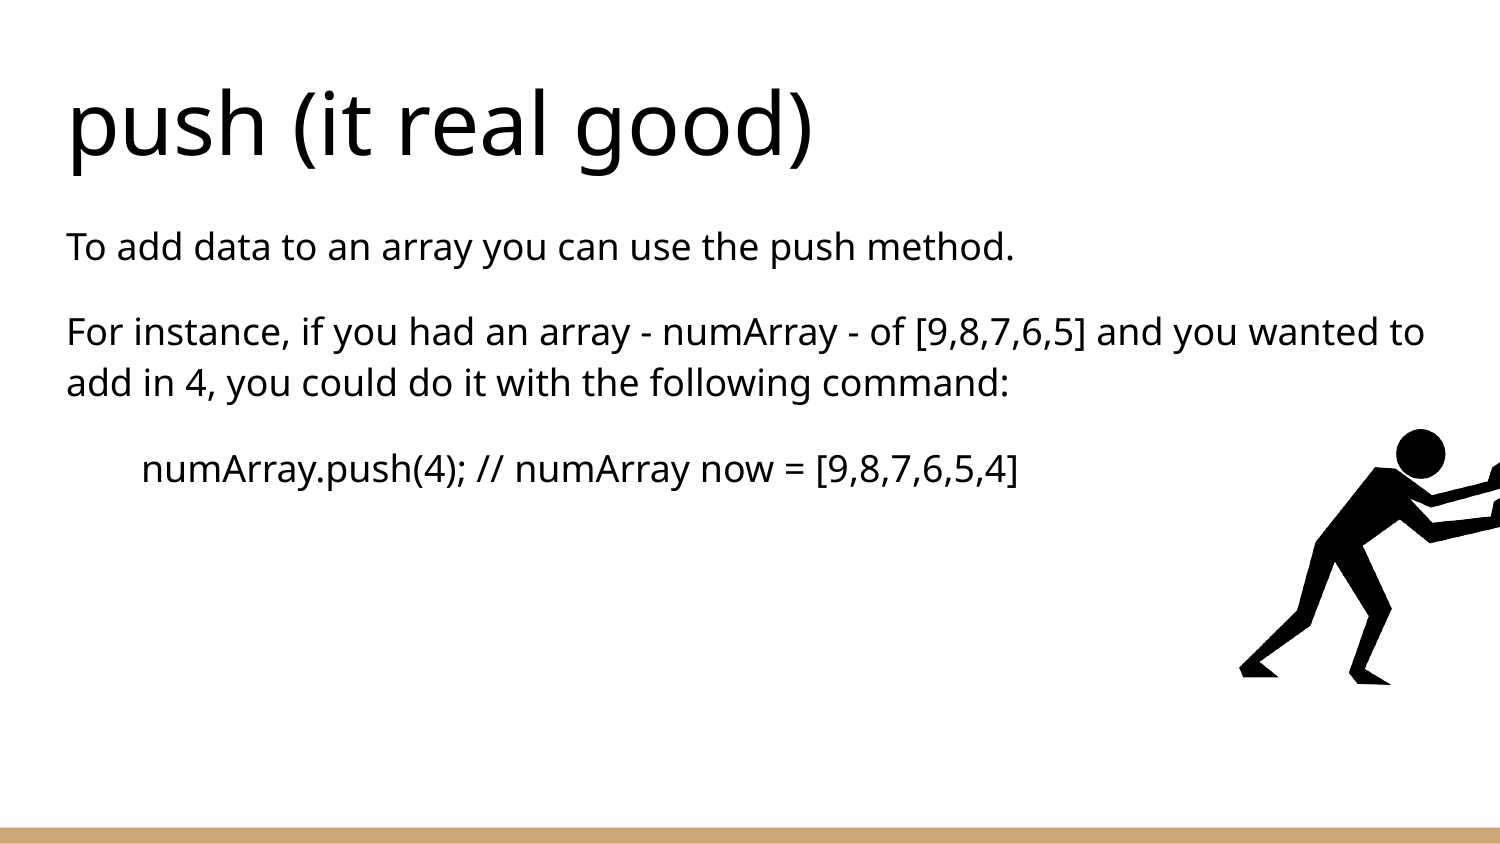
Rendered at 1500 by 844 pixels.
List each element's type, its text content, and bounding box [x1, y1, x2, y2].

title push (it real good) [51, 51, 1449, 189]
list To add data to an array you can use the push method. For instance, if you had an array - numArray - of [9,8,7,6,5] and you wanted to add in 4, you could do it with the following command: numArray.push(4); // numArray now = [9,8,7,6,5,4] [51, 200, 1449, 752]
picture [1238, 429, 1500, 685]
